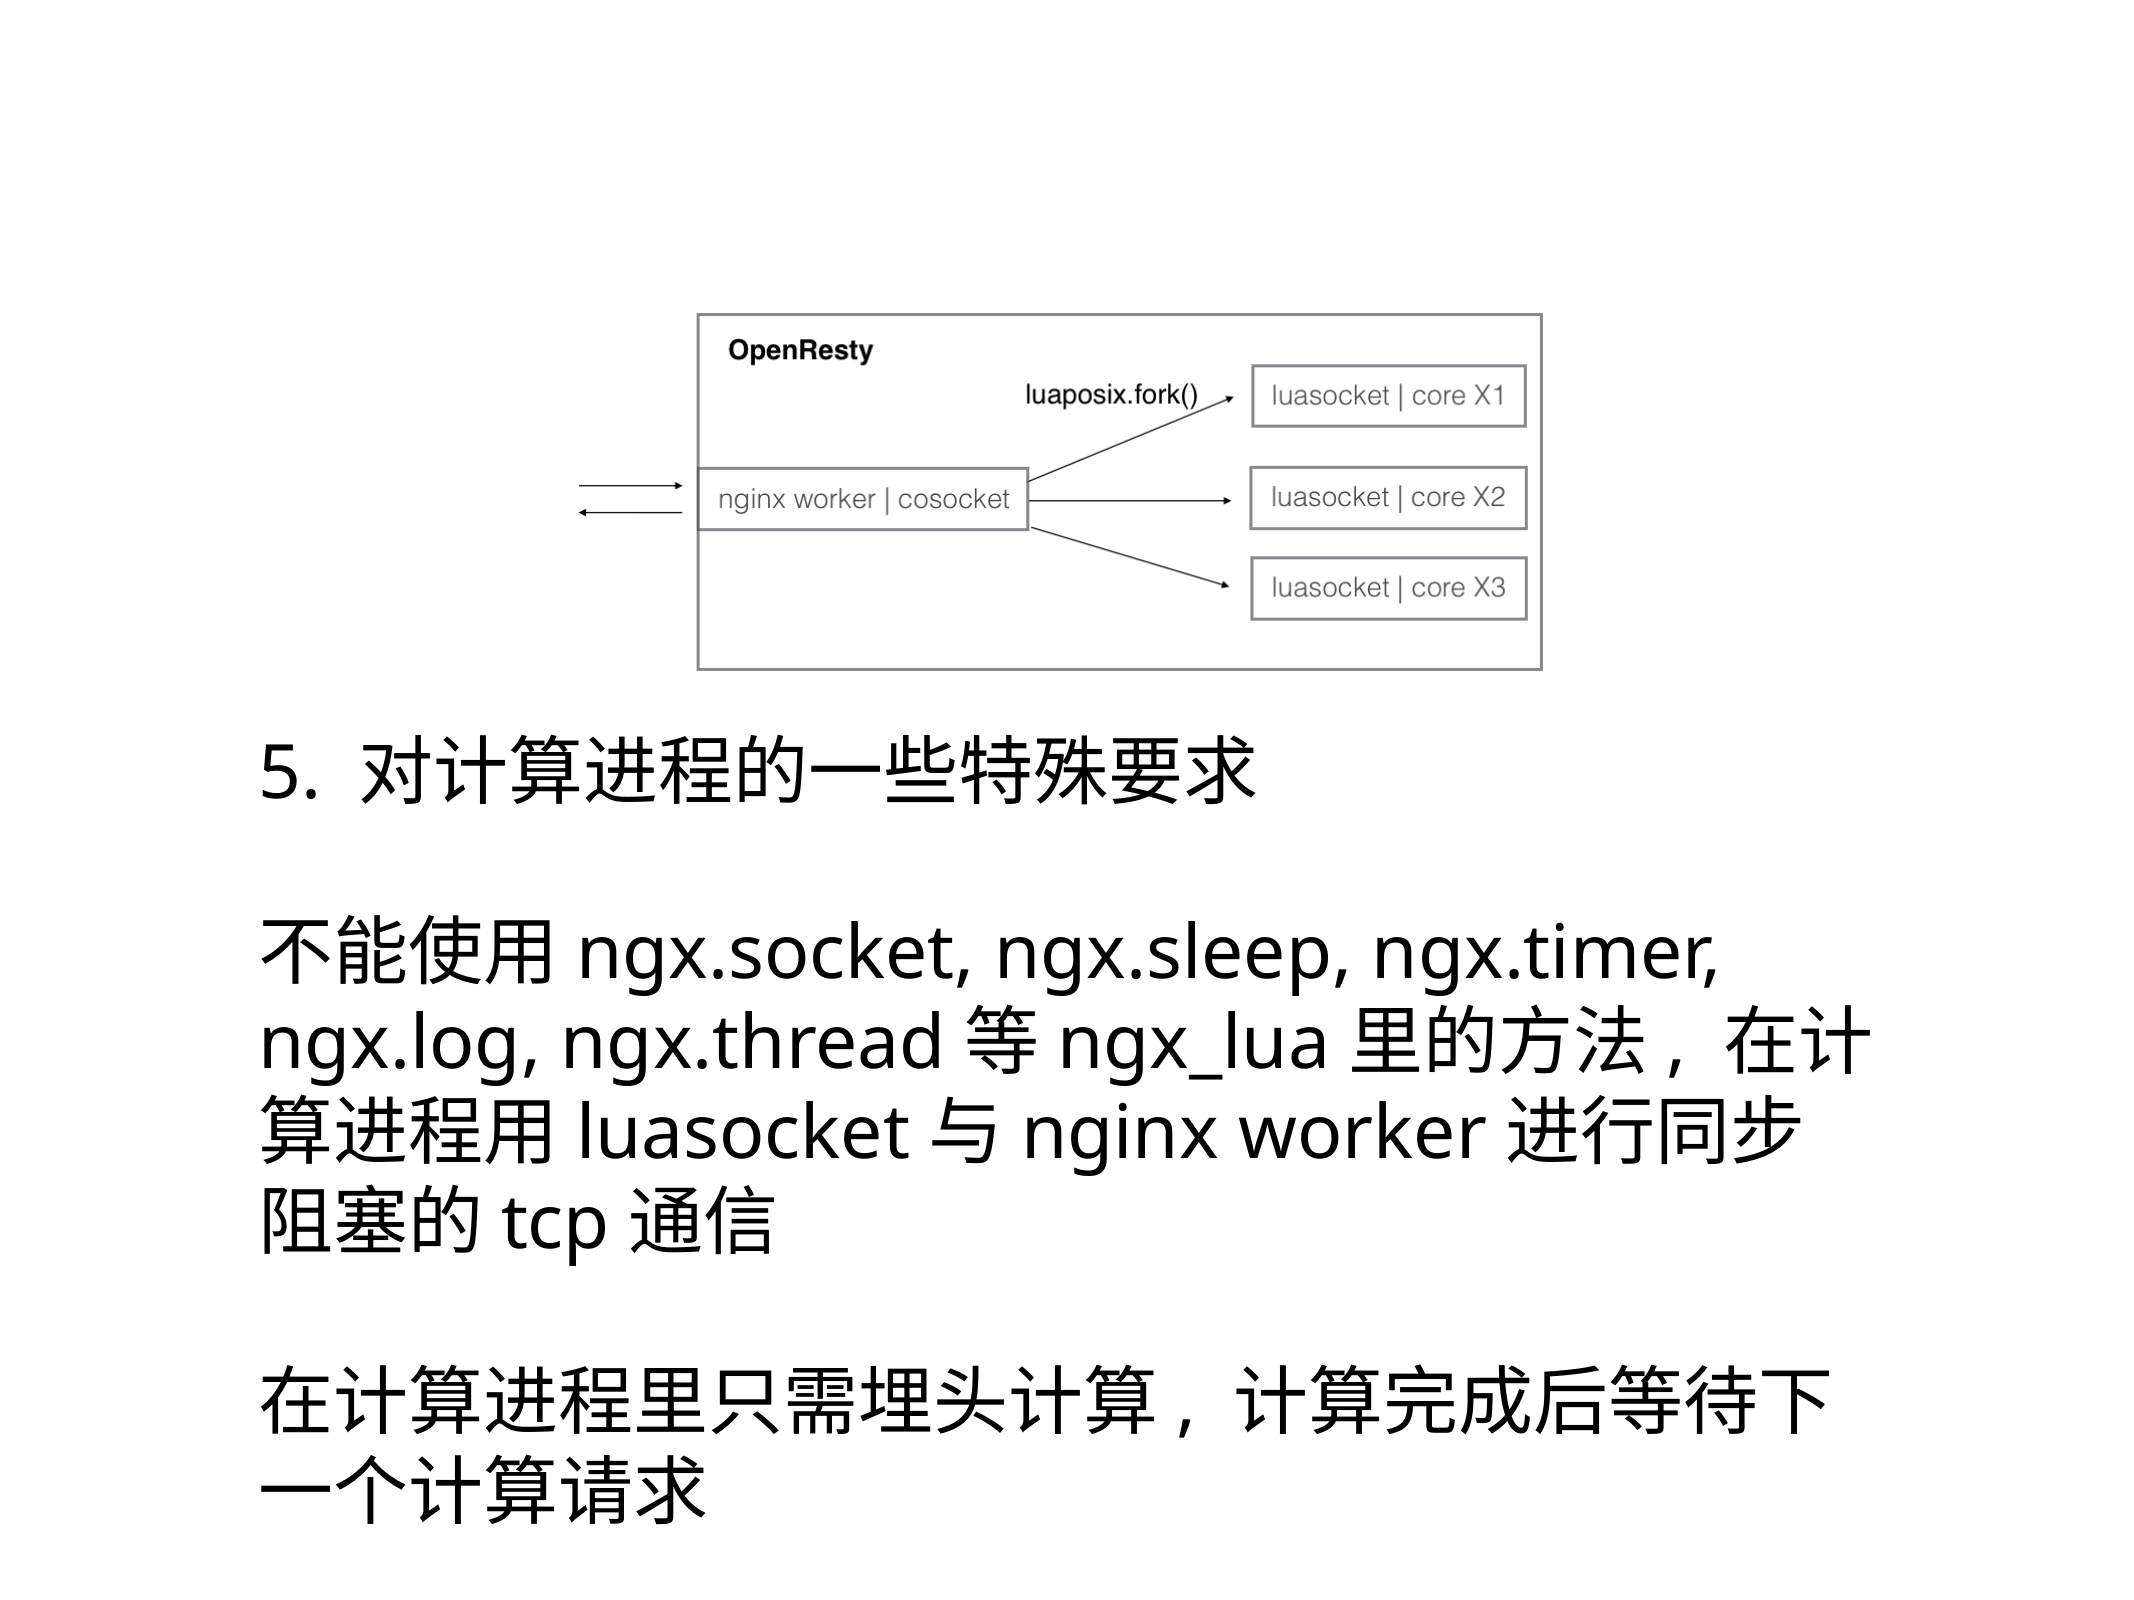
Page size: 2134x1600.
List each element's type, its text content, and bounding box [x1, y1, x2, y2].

text_box 5. 对计算进程的一些特殊要求 不能使用ngx.socket, ngx.sleep, ngx.timer, ngx.log, ngx.thread等ngx_lua里的方法, 在计算进程用luasocket与nginx worker进行同步阻塞的tcp通信 在计算进程里只需埋头计算, 计算完成后等待下一个计算请求 [249, 714, 1884, 1542]
picture [575, 301, 1559, 685]
